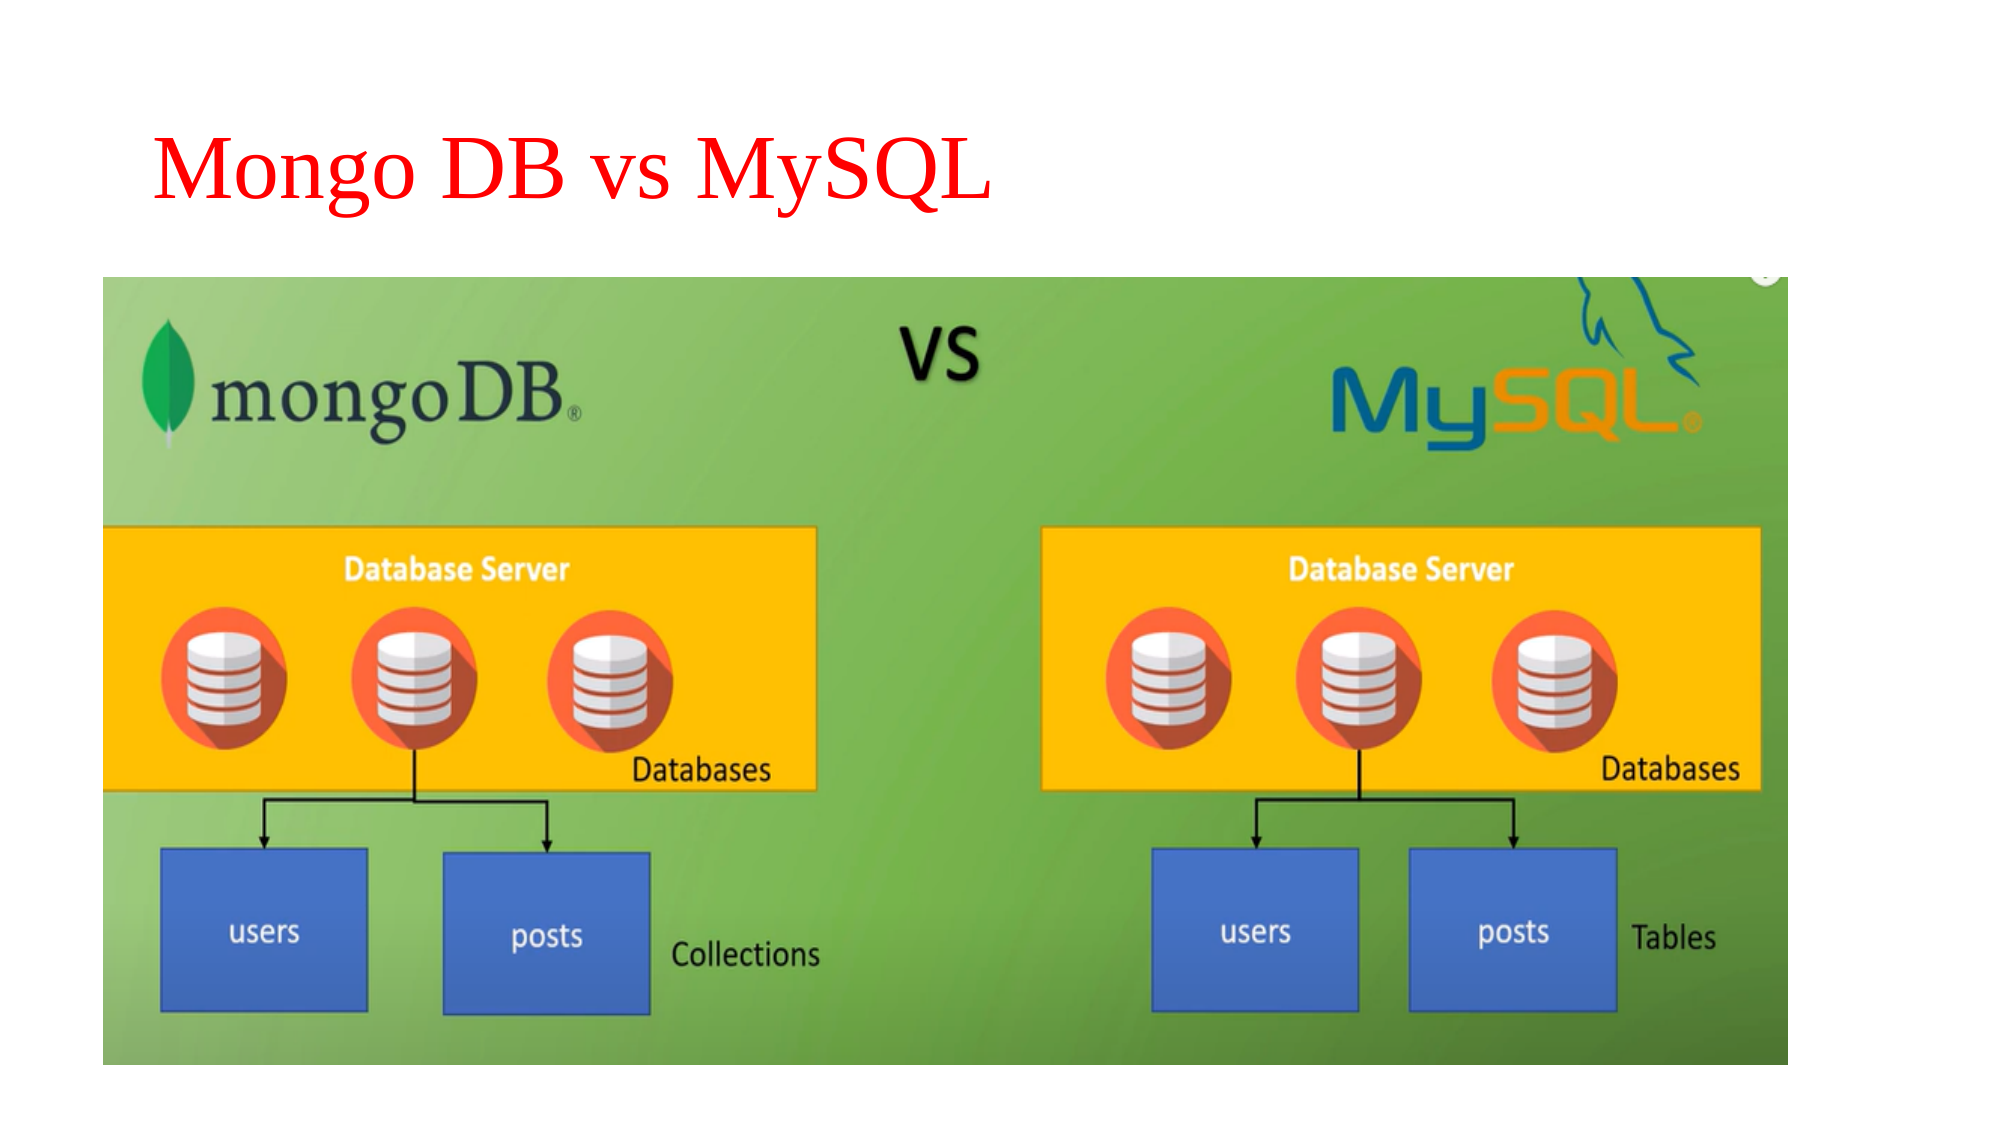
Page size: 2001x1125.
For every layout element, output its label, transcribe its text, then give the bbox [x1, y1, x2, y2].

title Mongo DB vs MySQL [137, 59, 1863, 278]
picture [103, 277, 1788, 1066]
